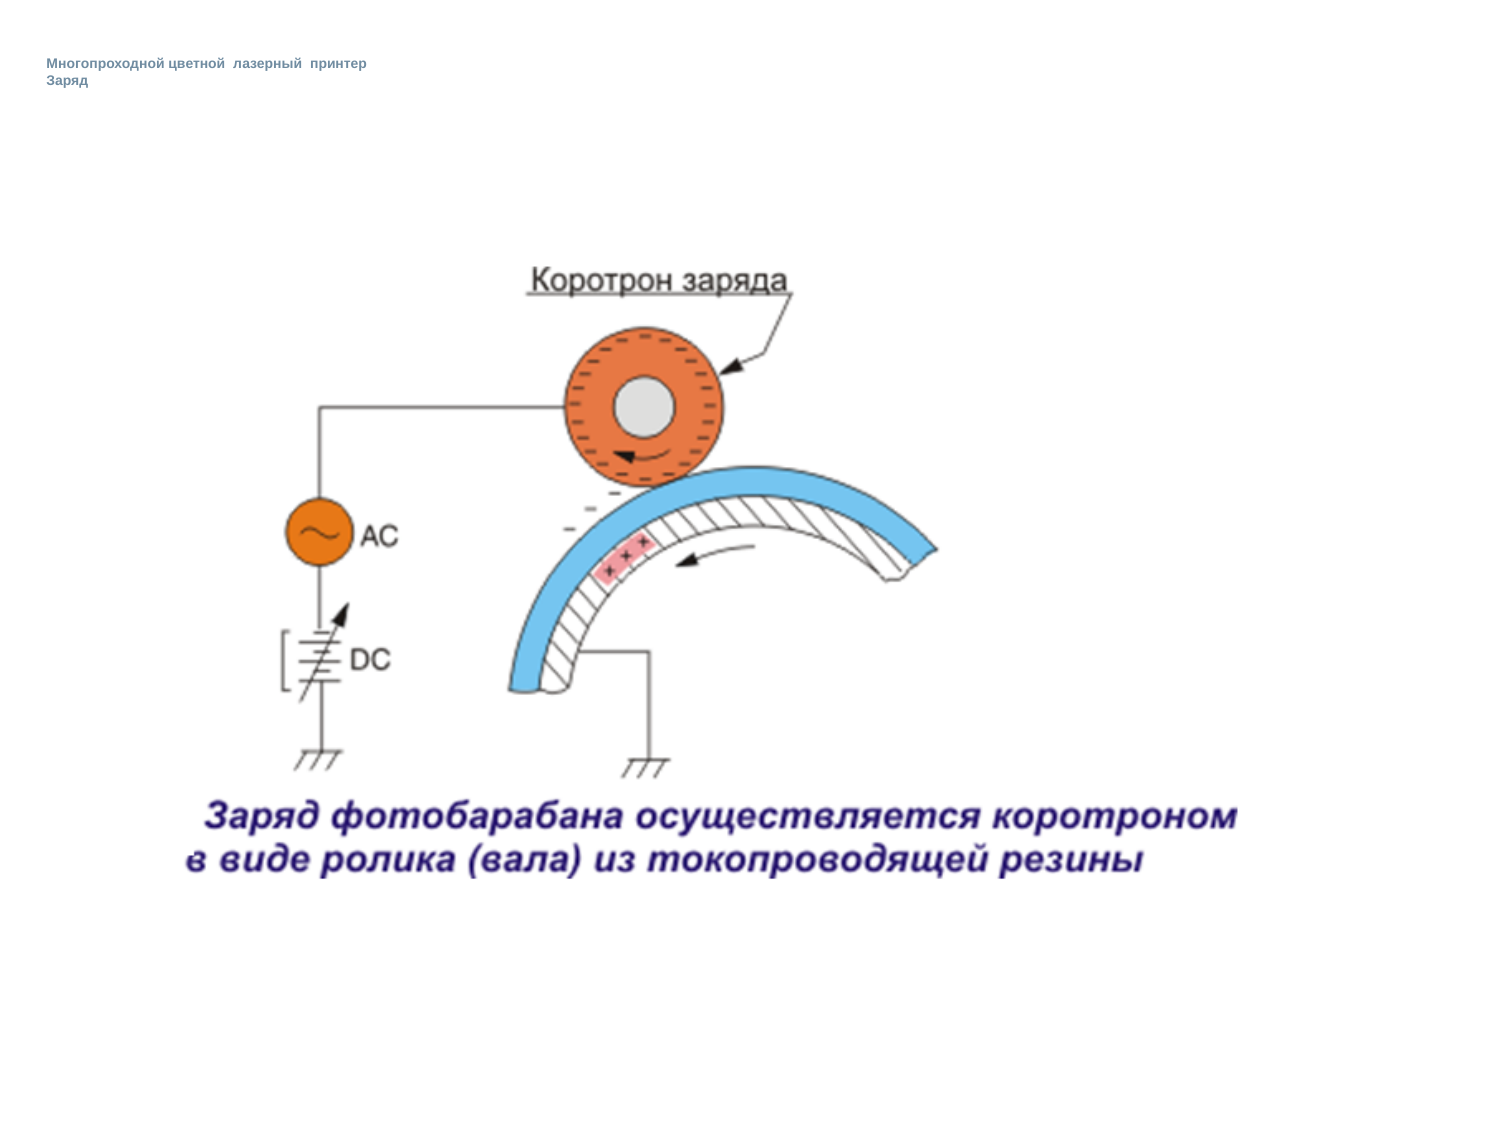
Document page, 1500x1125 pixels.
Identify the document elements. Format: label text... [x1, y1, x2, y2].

title Многопроходной цветной лазерный принтер Заряд [23, 46, 1374, 96]
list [105, 257, 1362, 889]
